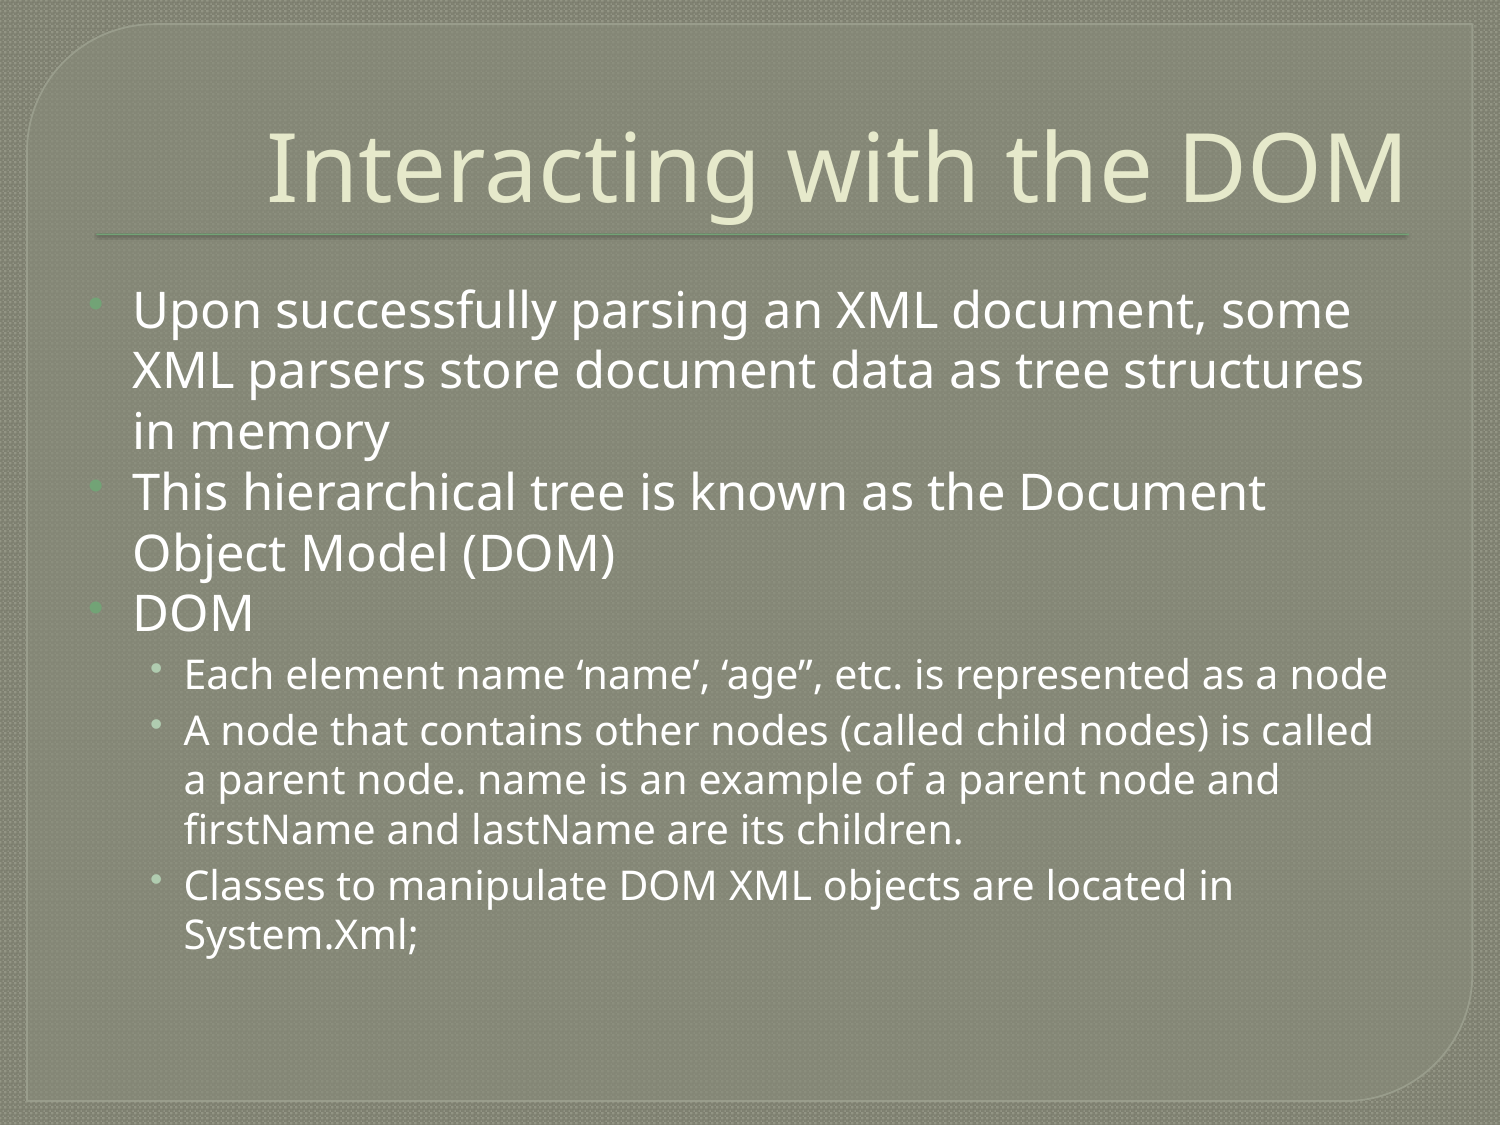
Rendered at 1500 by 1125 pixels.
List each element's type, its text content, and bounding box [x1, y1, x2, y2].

list Upon successfully parsing an XML document, some XML parsers store document data as tree structures in memory This hierarchical tree is known as the Document Object Model (DOM) DOM Each element name ‘name’, ‘age”, etc. is represented as a node A node that contains other nodes (called child nodes) is called a parent node. name is an example of a parent node and firstName and lastName are its children. Classes to manipulate DOM XML objects are located in System.Xml; [75, 270, 1425, 1013]
title Interacting with the DOM [75, 41, 1425, 230]
